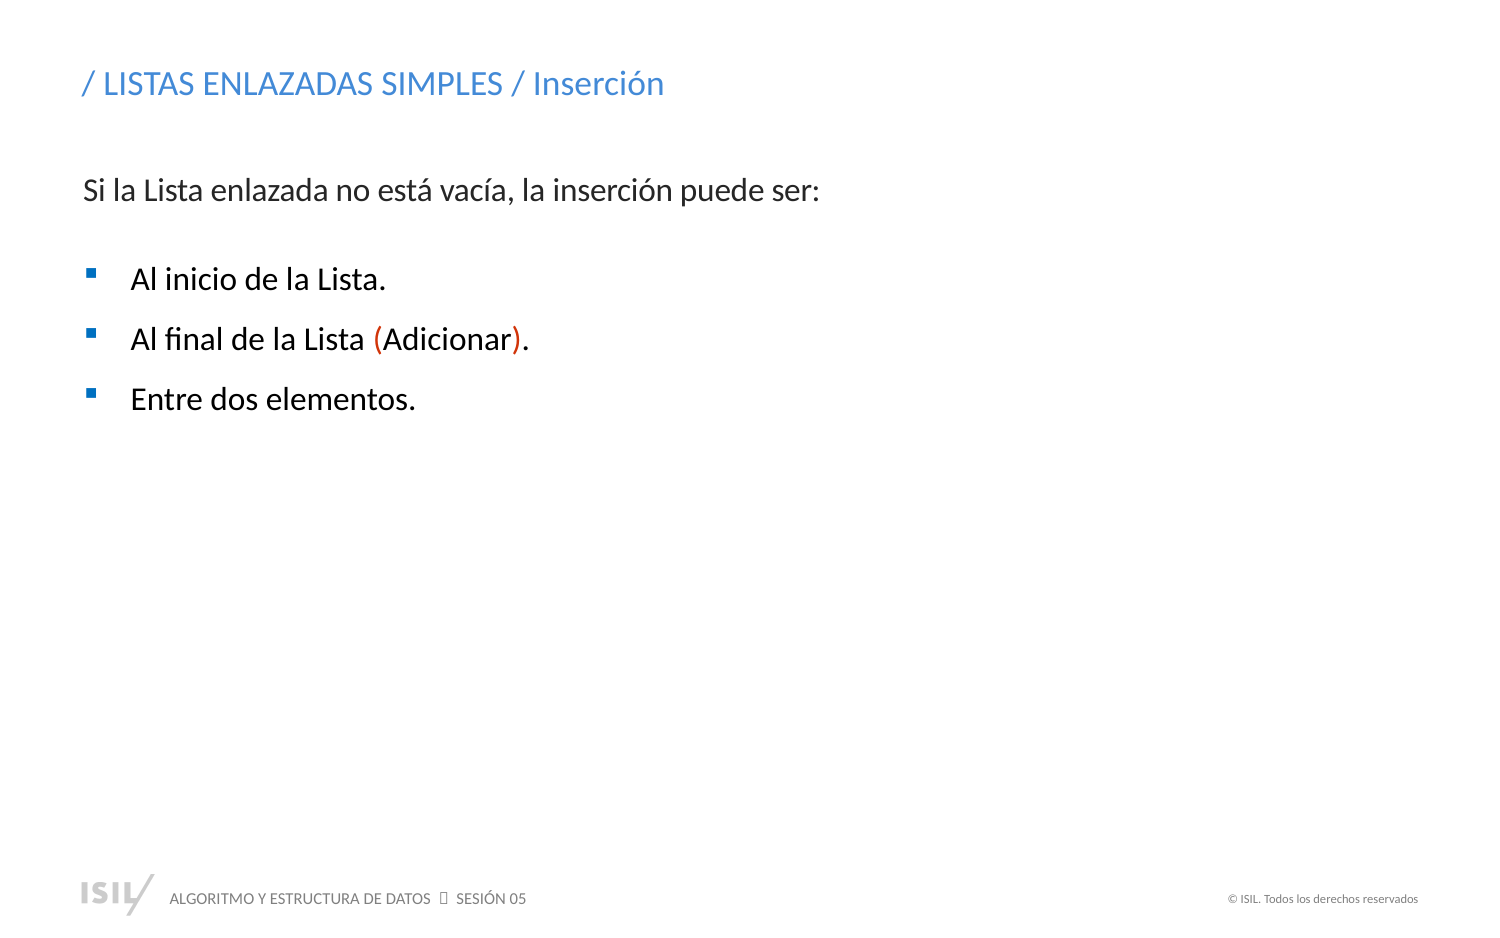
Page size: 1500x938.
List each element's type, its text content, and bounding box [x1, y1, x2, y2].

text_box Al inicio de la Lista. Al final de la Lista (Adicionar). Entre dos elementos. [68, 230, 665, 425]
text_box / LISTAS ENLAZADAS SIMPLES / Inserción [66, 52, 1249, 110]
text_box Si la Lista enlazada no está vacía, la inserción puede ser: [81, 148, 1249, 209]
